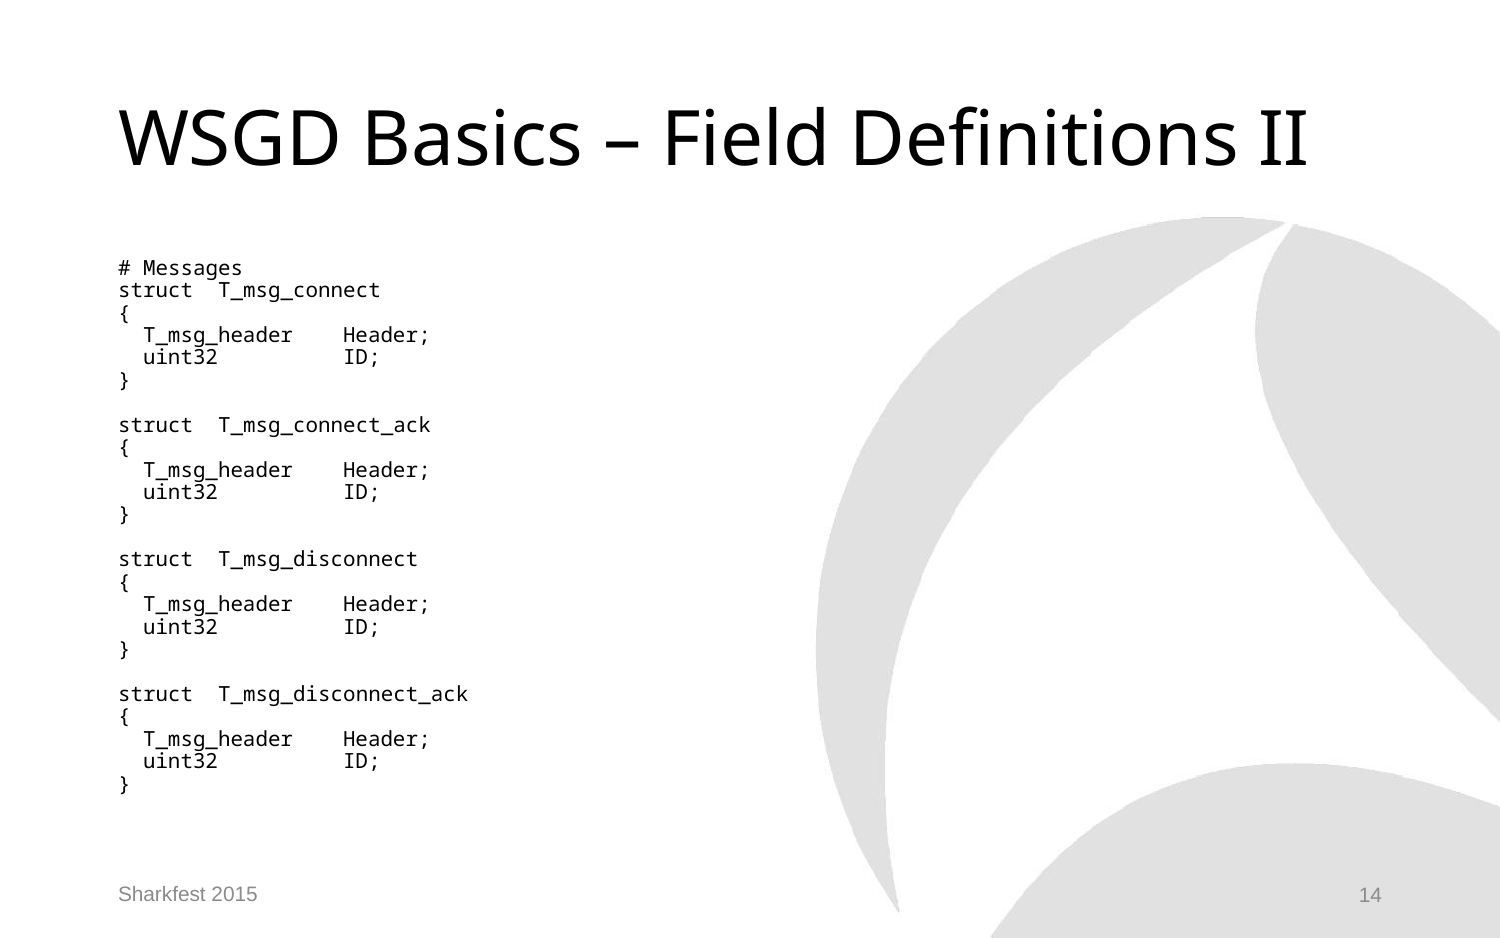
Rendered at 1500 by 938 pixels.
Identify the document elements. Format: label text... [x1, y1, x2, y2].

footer Sharkfest 2015 [103, 868, 610, 918]
picture [0, 0, 1500, 938]
slide_number 14 [1059, 868, 1397, 919]
title WSGD Basics – Field Definitions II [103, 49, 1397, 232]
list # Messages struct T_msg_connect { T_msg_header Header; uint32 ID; } struct T_msg_connect_ack { T_msg_header Header; uint32 ID; } struct T_msg_disconnect { T_msg_header Header; uint32 ID; } struct T_msg_disconnect_ack { T_msg_header Header; uint32 ID; } [103, 249, 1397, 845]
